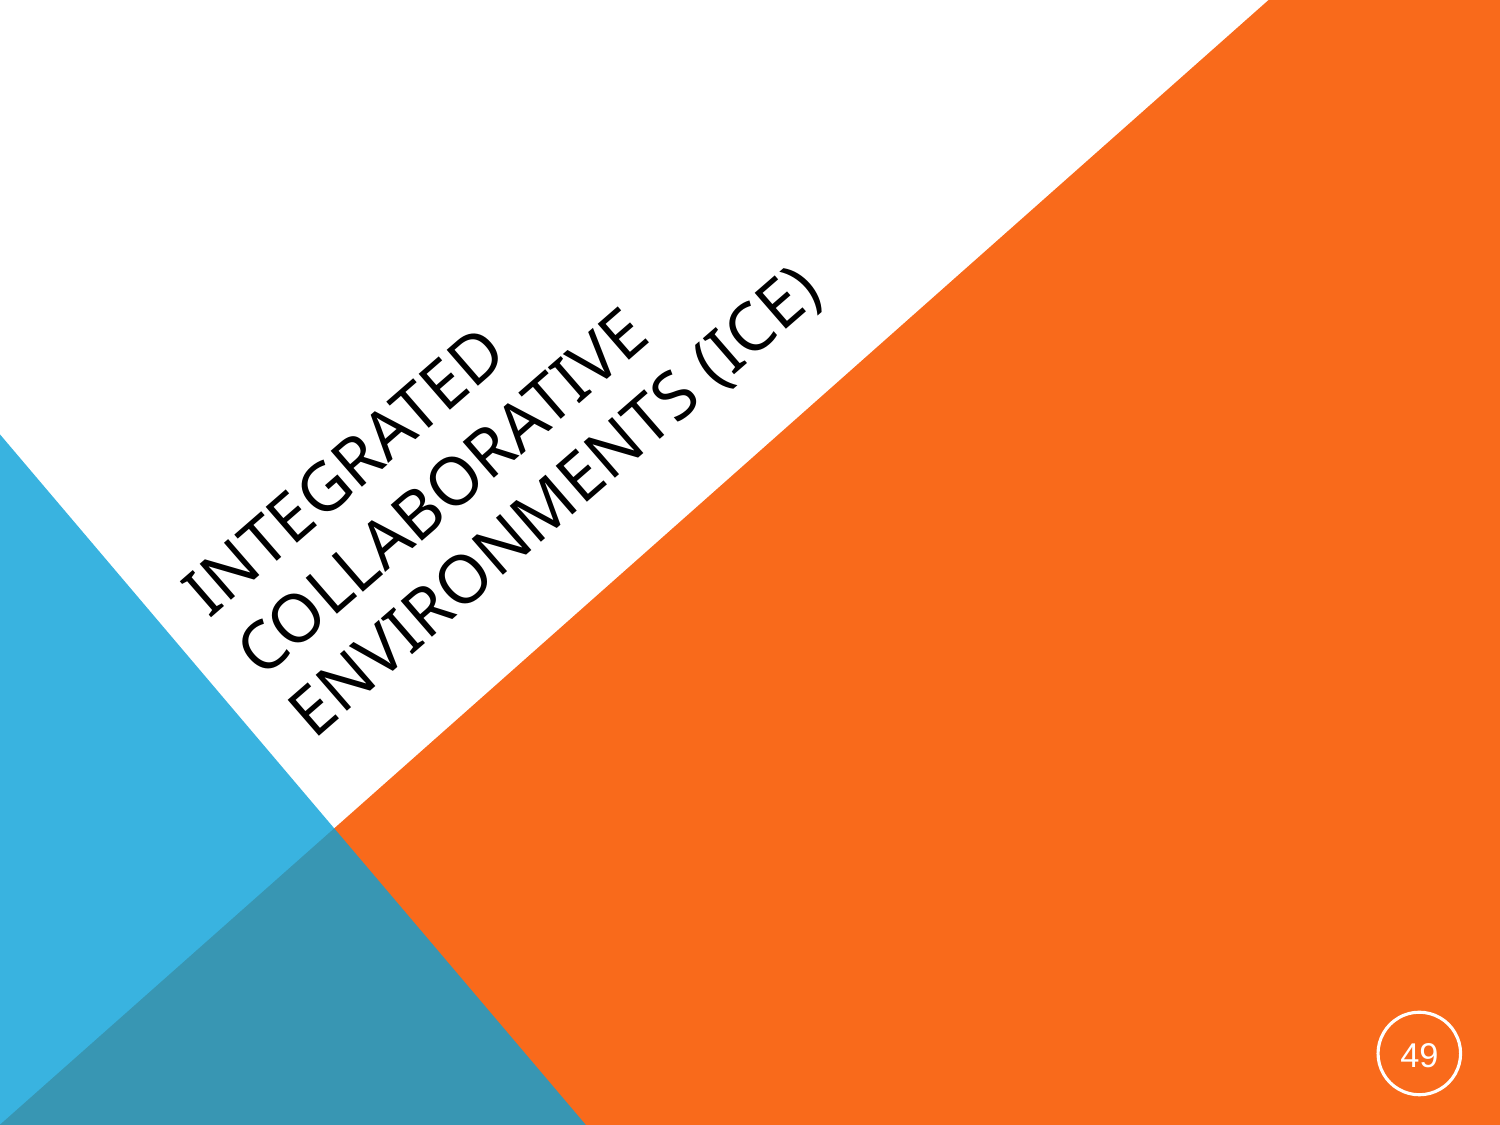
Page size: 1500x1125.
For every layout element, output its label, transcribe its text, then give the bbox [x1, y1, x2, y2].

slide_number 49 [1376, 1010, 1463, 1097]
title Integrated Collaborative Environments (Ice) [183, 3, 1013, 762]
